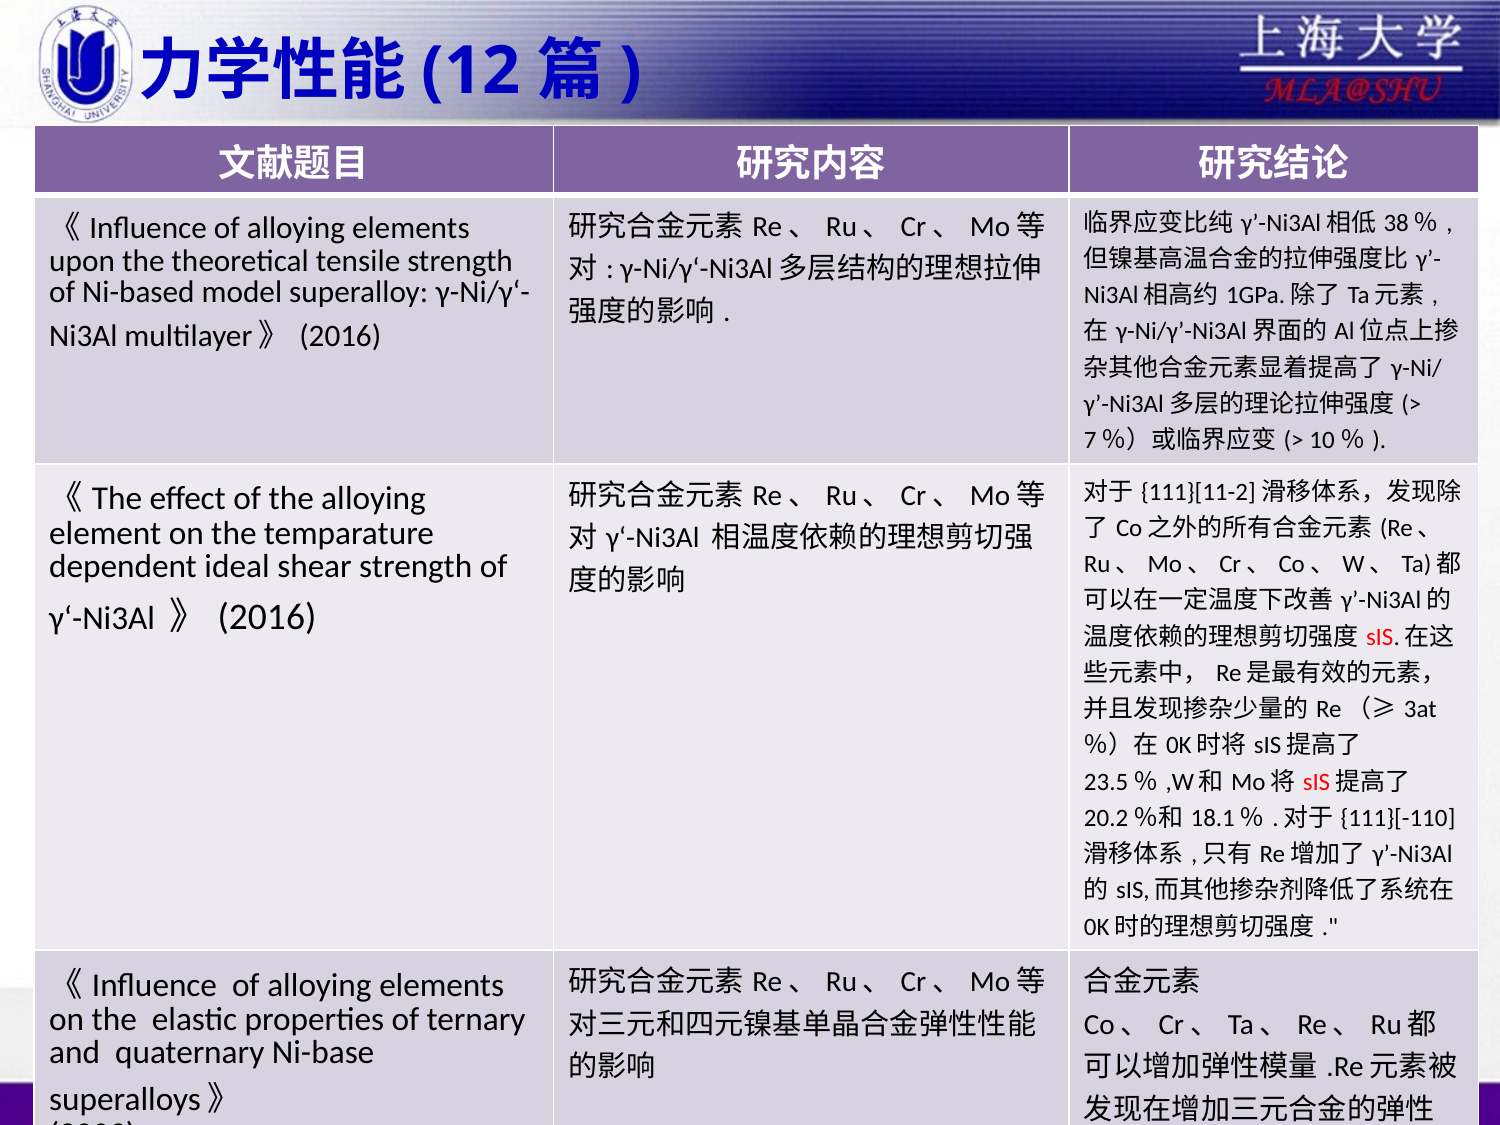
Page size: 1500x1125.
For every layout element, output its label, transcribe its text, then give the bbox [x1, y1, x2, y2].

table_cell 《Influence of alloying elements upon the theoretical tensile strength of Ni-based model superalloy: γ-Ni/γ‘-Ni3Al multilayer》(2016) [35, 198, 553, 463]
table_cell 合金元素Co、Cr、Ta、Re、Ru都可以增加弹性模量.Re元素被发现在增加三元合金的弹性模量方面是最有效的.在四元合金中,Ni-Al-Re-Ru体系具有最大的模量. [1070, 951, 1478, 1125]
table_cell 对于{111}[11-2]滑移体系，发现除了Co之外的所有合金元素(Re、Ru、Mo、Cr、Co、W、Ta)都可以在一定温度下改善γ’-Ni3Al的温度依赖的理想剪切强度sIS.在这些元素中，Re是最有效的元素，并且发现掺杂少量的Re（≥3at％）在0K时将sIS提高了23.5％,W和Mo将sIS提高了20.2％和18.1％.对于{111}[-110]滑移体系,只有Re增加了γ’-Ni3Al的sIS,而其他掺杂剂降低了系统在0K时的理想剪切强度." [1070, 465, 1478, 949]
table_header 研究内容 [554, 126, 1068, 192]
table_header 文献题目 [35, 126, 553, 192]
table_cell 研究合金元素Re、Ru、Cr、Mo等对三元和四元镍基单晶合金弹性性能的影响 [554, 951, 1068, 1125]
table_cell 研究合金元素Re、Ru、Cr、Mo等对γ‘-Ni3Al 相温度依赖的理想剪切强度的影响 [554, 465, 1068, 949]
title 力学性能(12篇) [123, 1, 1474, 125]
table_cell 《The effect of the alloying element on the temparature dependent ideal shear strength of γ‘-Ni3Al 》(2016) [35, 465, 553, 949]
picture [0, 0, 1500, 1125]
table_header 研究结论 [1070, 126, 1478, 192]
table_cell 研究合金元素Re、Ru、Cr、Mo等对: γ-Ni/γ‘-Ni3Al多层结构的理想拉伸强度的影响. [554, 198, 1068, 463]
table_cell 临界应变比纯γ’-Ni3Al相低38％,但镍基高温合金的拉伸强度比γ’-Ni3Al相高约1GPa.除了Ta元素,在γ-Ni/γ’-Ni3Al界面的Al位点上掺杂其他合金元素显着提高了γ-Ni/γ’-Ni3Al多层的理论拉伸强度(> 7％）或临界应变(> 10％). [1070, 198, 1478, 463]
table_cell 《Influence of alloying elements on the elastic properties of ternary and quaternary Ni-base superalloys》 (2009) [35, 951, 553, 1125]
